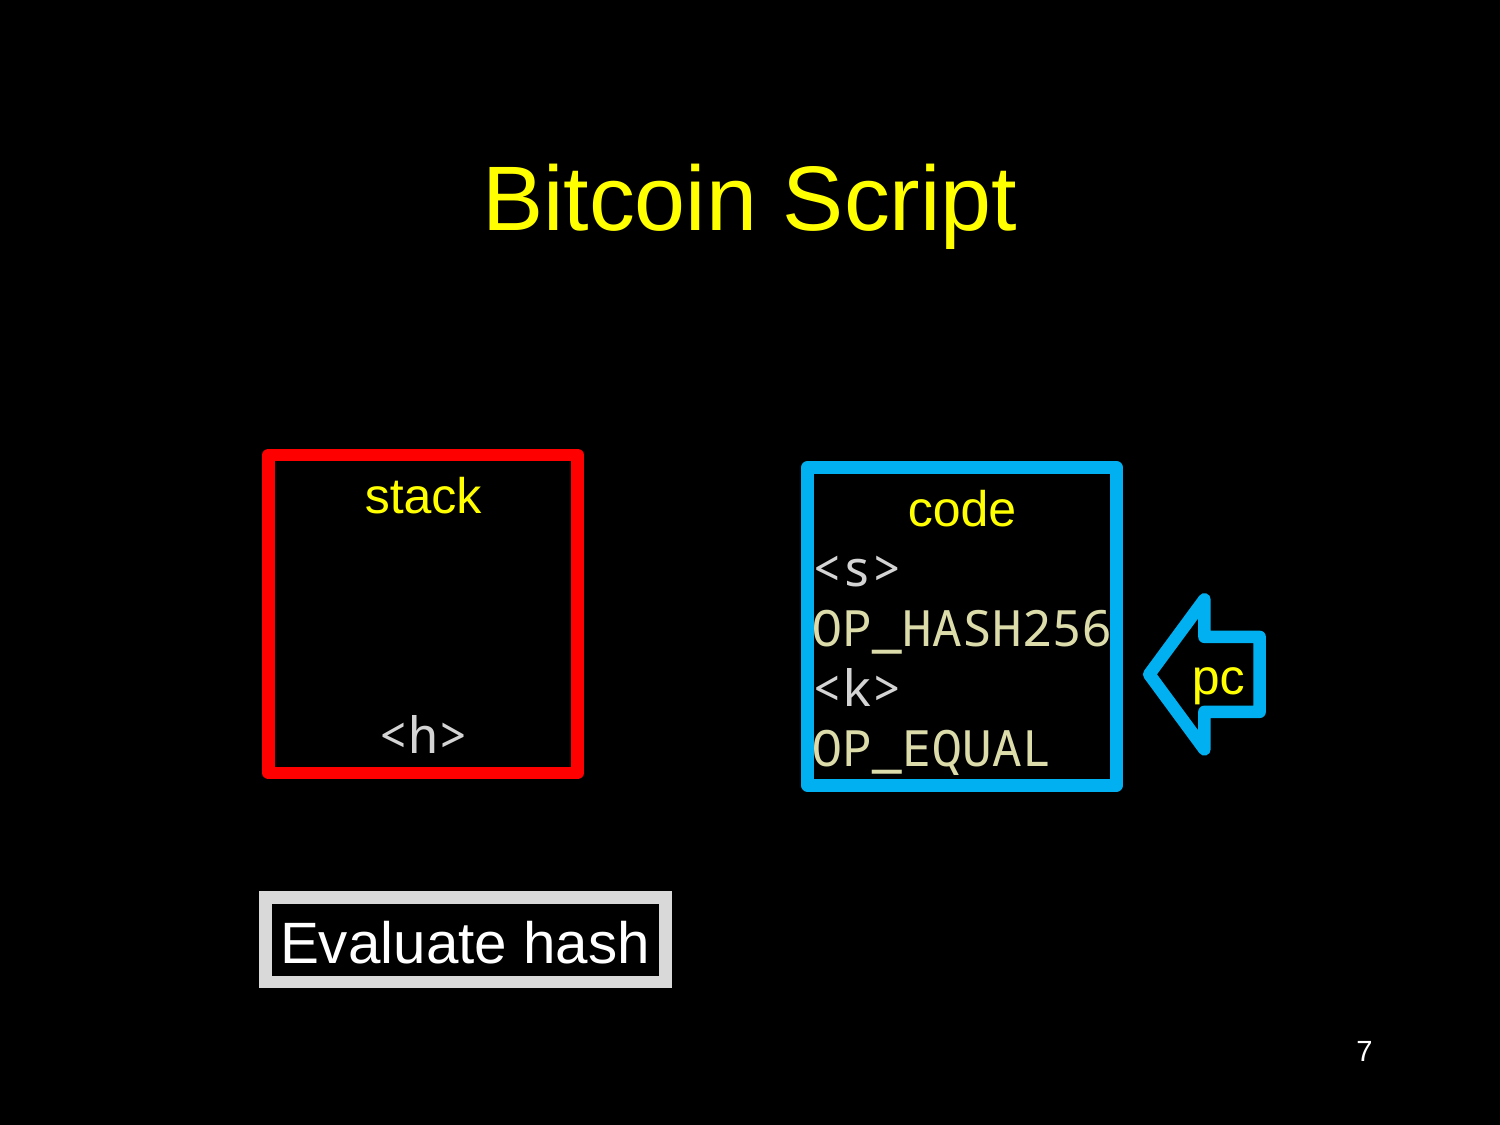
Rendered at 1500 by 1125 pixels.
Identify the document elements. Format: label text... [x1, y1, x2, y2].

text_box pc [1149, 599, 1260, 750]
text_box stack <h> [268, 454, 578, 773]
slide_number 7 [1074, 1024, 1388, 1101]
text_box Evaluate hash [265, 897, 666, 983]
text_box code <s> OP_HASH256 <k> OP_EQUAL [807, 467, 1117, 786]
title Bitcoin Script [112, 99, 1388, 288]
